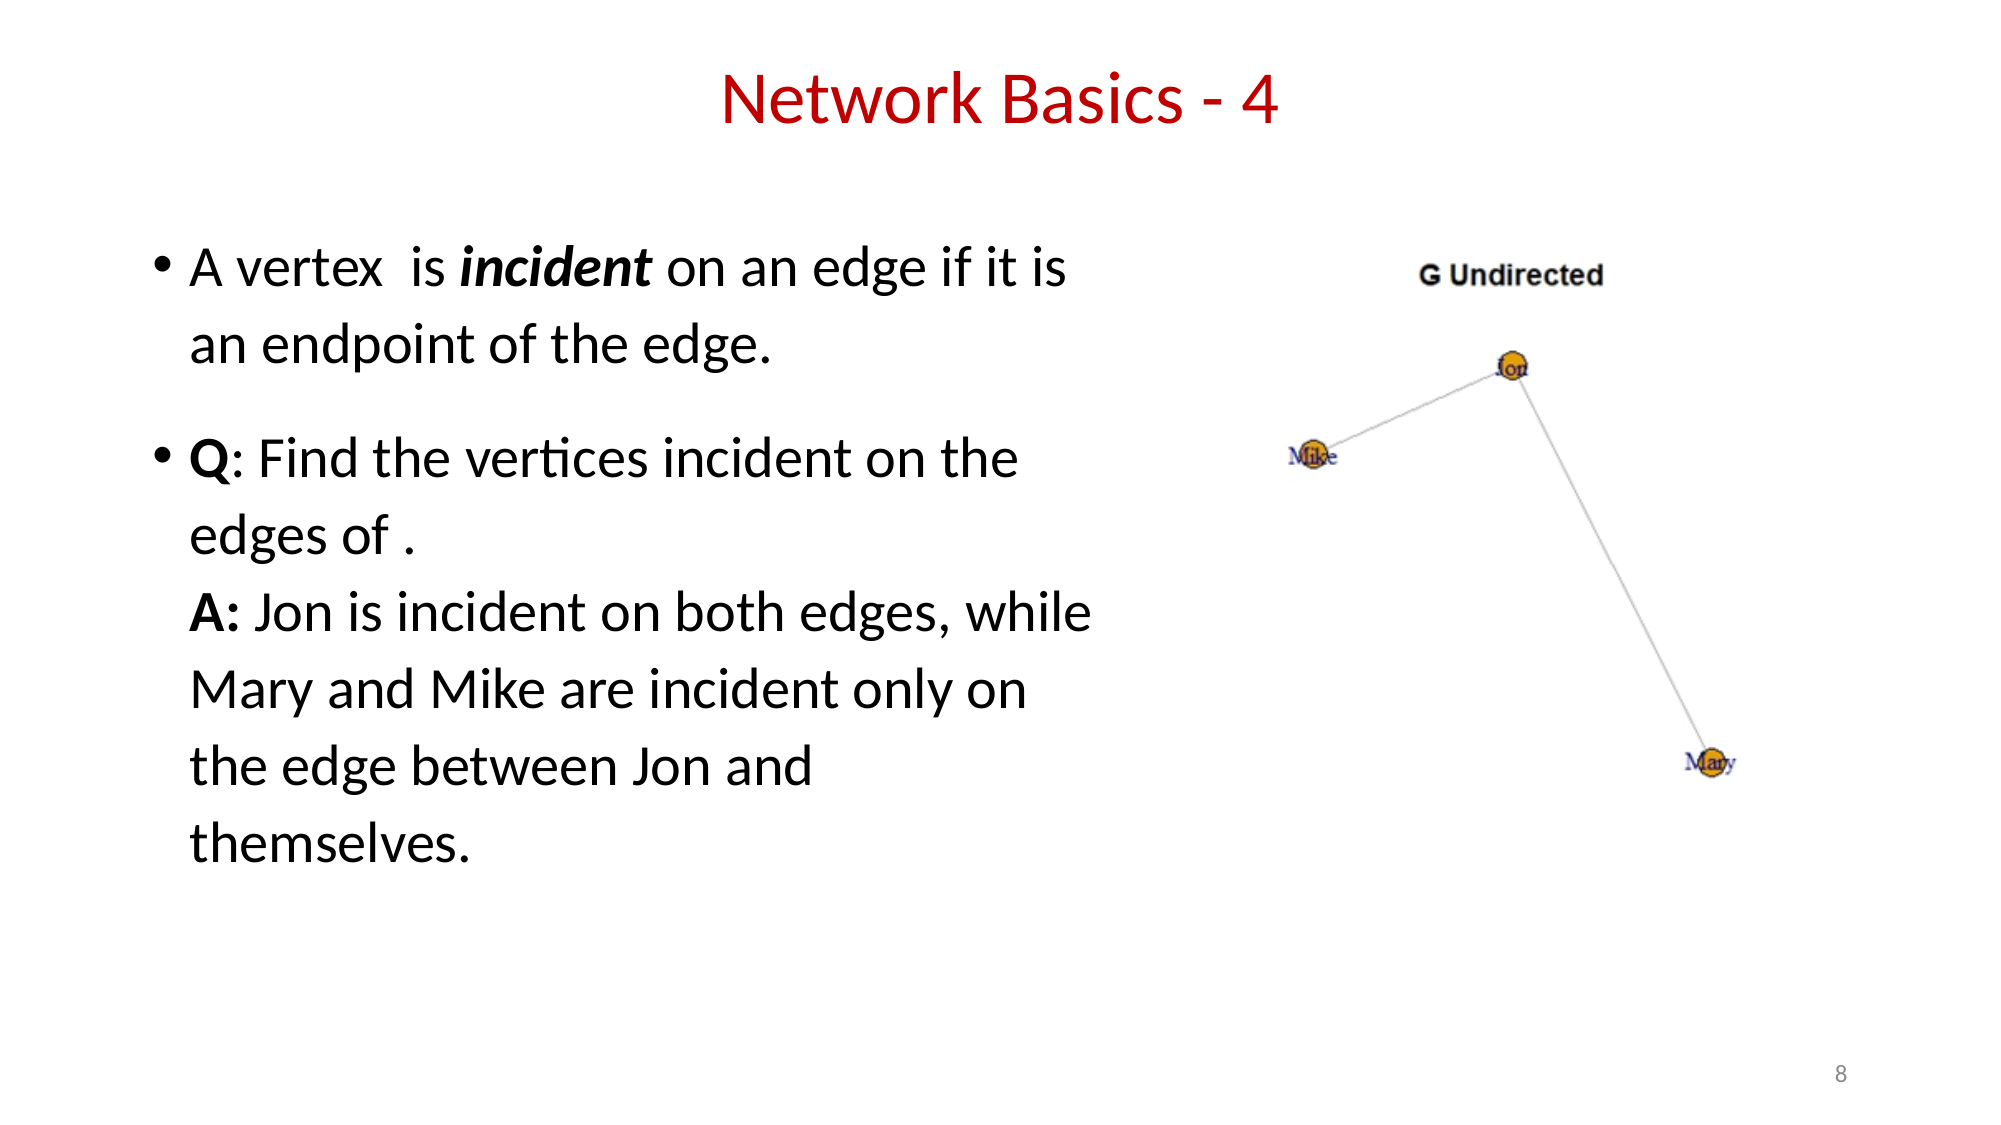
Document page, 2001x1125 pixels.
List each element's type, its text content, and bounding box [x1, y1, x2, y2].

title Network Basics - 4 [137, 45, 1863, 154]
slide_number 8 [1412, 1042, 1863, 1103]
picture [1250, 214, 1761, 795]
